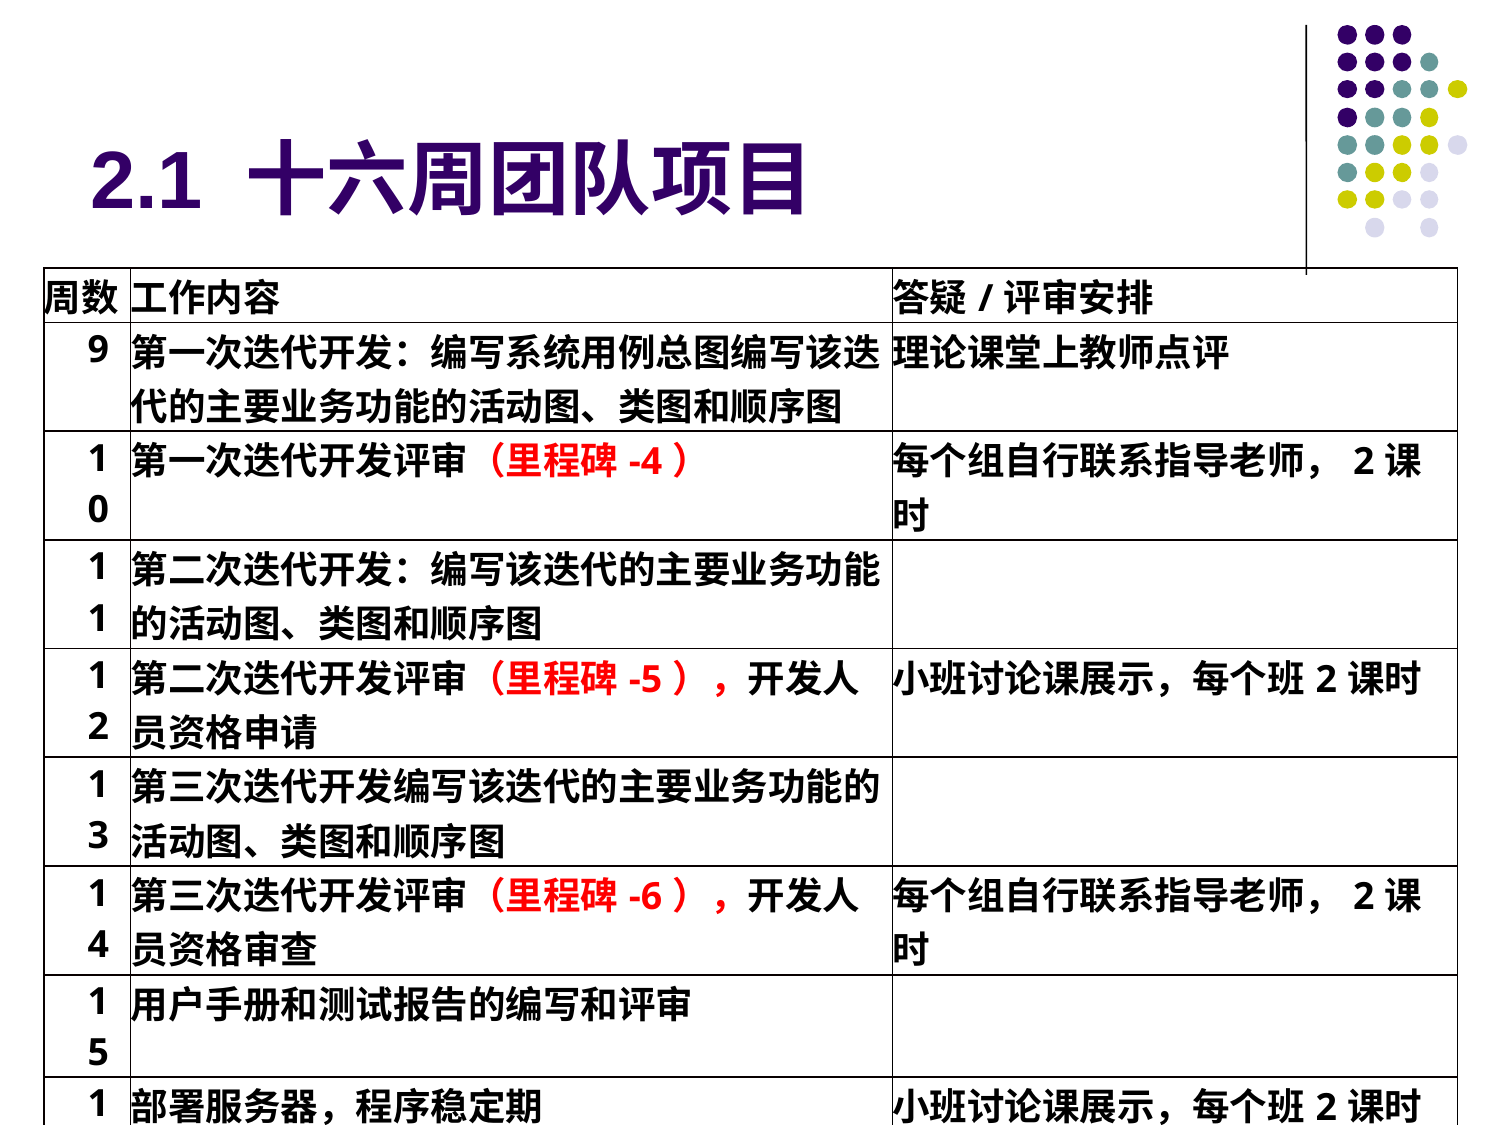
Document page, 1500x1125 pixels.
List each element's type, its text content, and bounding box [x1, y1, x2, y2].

text_box 2.1 十六周团队项目 [75, 20, 1313, 233]
table_cell 第三次迭代开发评审（里程碑-6），开发人员资格审查 [131, 867, 892, 974]
table_cell 第一次迭代开发：编写系统用例总图编写该迭代的主要业务功能的活动图、类图和顺序图 [131, 323, 892, 430]
table_cell 9 [45, 323, 130, 430]
table_cell 第二次迭代开发：编写该迭代的主要业务功能的活动图、类图和顺序图 [131, 541, 892, 648]
table_cell 第三次迭代开发编写该迭代的主要业务功能的活动图、类图和顺序图 [131, 758, 892, 865]
table_cell 11 [45, 541, 130, 648]
table_cell 小班讨论课展示，每个班2课时 [893, 1078, 1457, 1125]
table_cell 小班讨论课展示，每个班2课时 [893, 649, 1457, 756]
table_cell 部署服务器，程序稳定期 [131, 1078, 892, 1125]
table_cell 每个组自行联系指导老师，2课时 [893, 867, 1457, 974]
table_cell 用户手册和测试报告的编写和评审 [131, 976, 892, 1076]
table_cell 16 [45, 1078, 130, 1125]
table_cell 理论课堂上教师点评 [893, 323, 1457, 430]
table_cell [893, 976, 1457, 1076]
table_cell [893, 758, 1457, 865]
table_cell 10 [45, 432, 130, 539]
table_cell 第一次迭代开发评审（里程碑-4） [131, 432, 892, 539]
table_cell 14 [45, 867, 130, 974]
table_cell 15 [45, 976, 130, 1076]
table_header 周数 [45, 269, 130, 322]
table_cell 12 [45, 649, 130, 756]
table_header 答疑/评审安排 [893, 269, 1457, 322]
table_cell [893, 541, 1457, 648]
table_cell 第二次迭代开发评审（里程碑-5），开发人员资格申请 [131, 649, 892, 756]
table_cell 每个组自行联系指导老师，2课时 [893, 432, 1457, 539]
table_cell 13 [45, 758, 130, 865]
table_header 工作内容 [131, 269, 892, 322]
